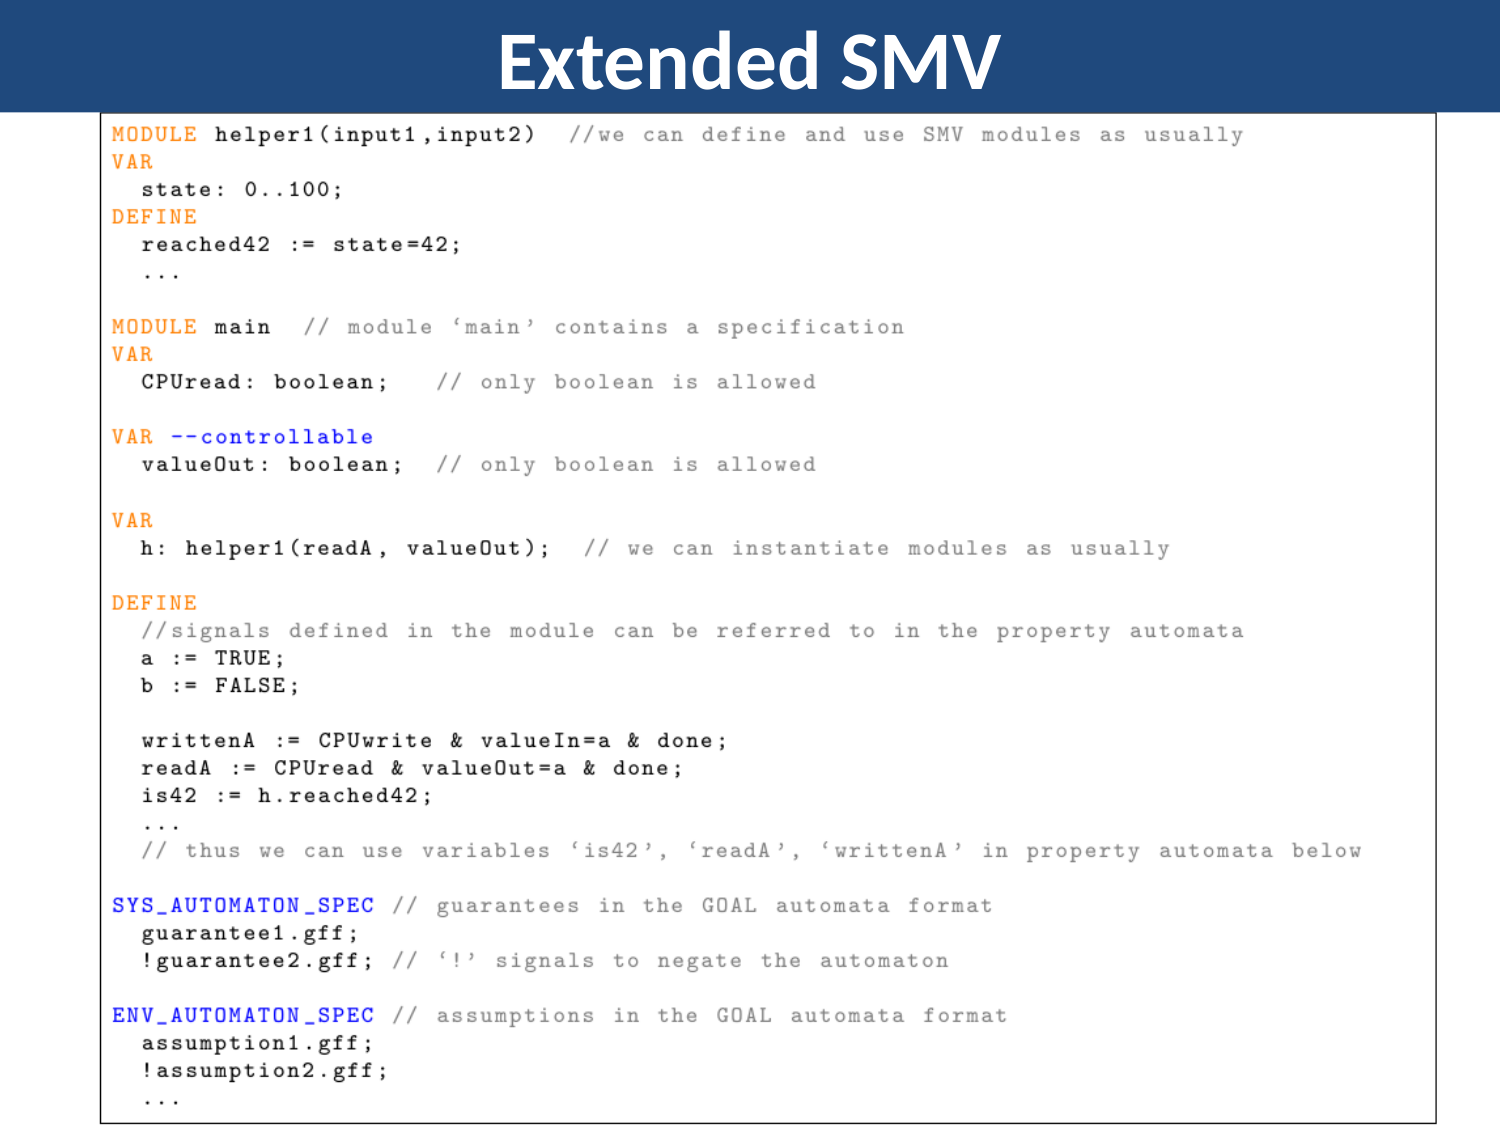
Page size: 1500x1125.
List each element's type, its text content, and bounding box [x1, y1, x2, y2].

picture [83, 60, 1451, 1125]
title Extended SMV [0, 0, 1500, 113]
